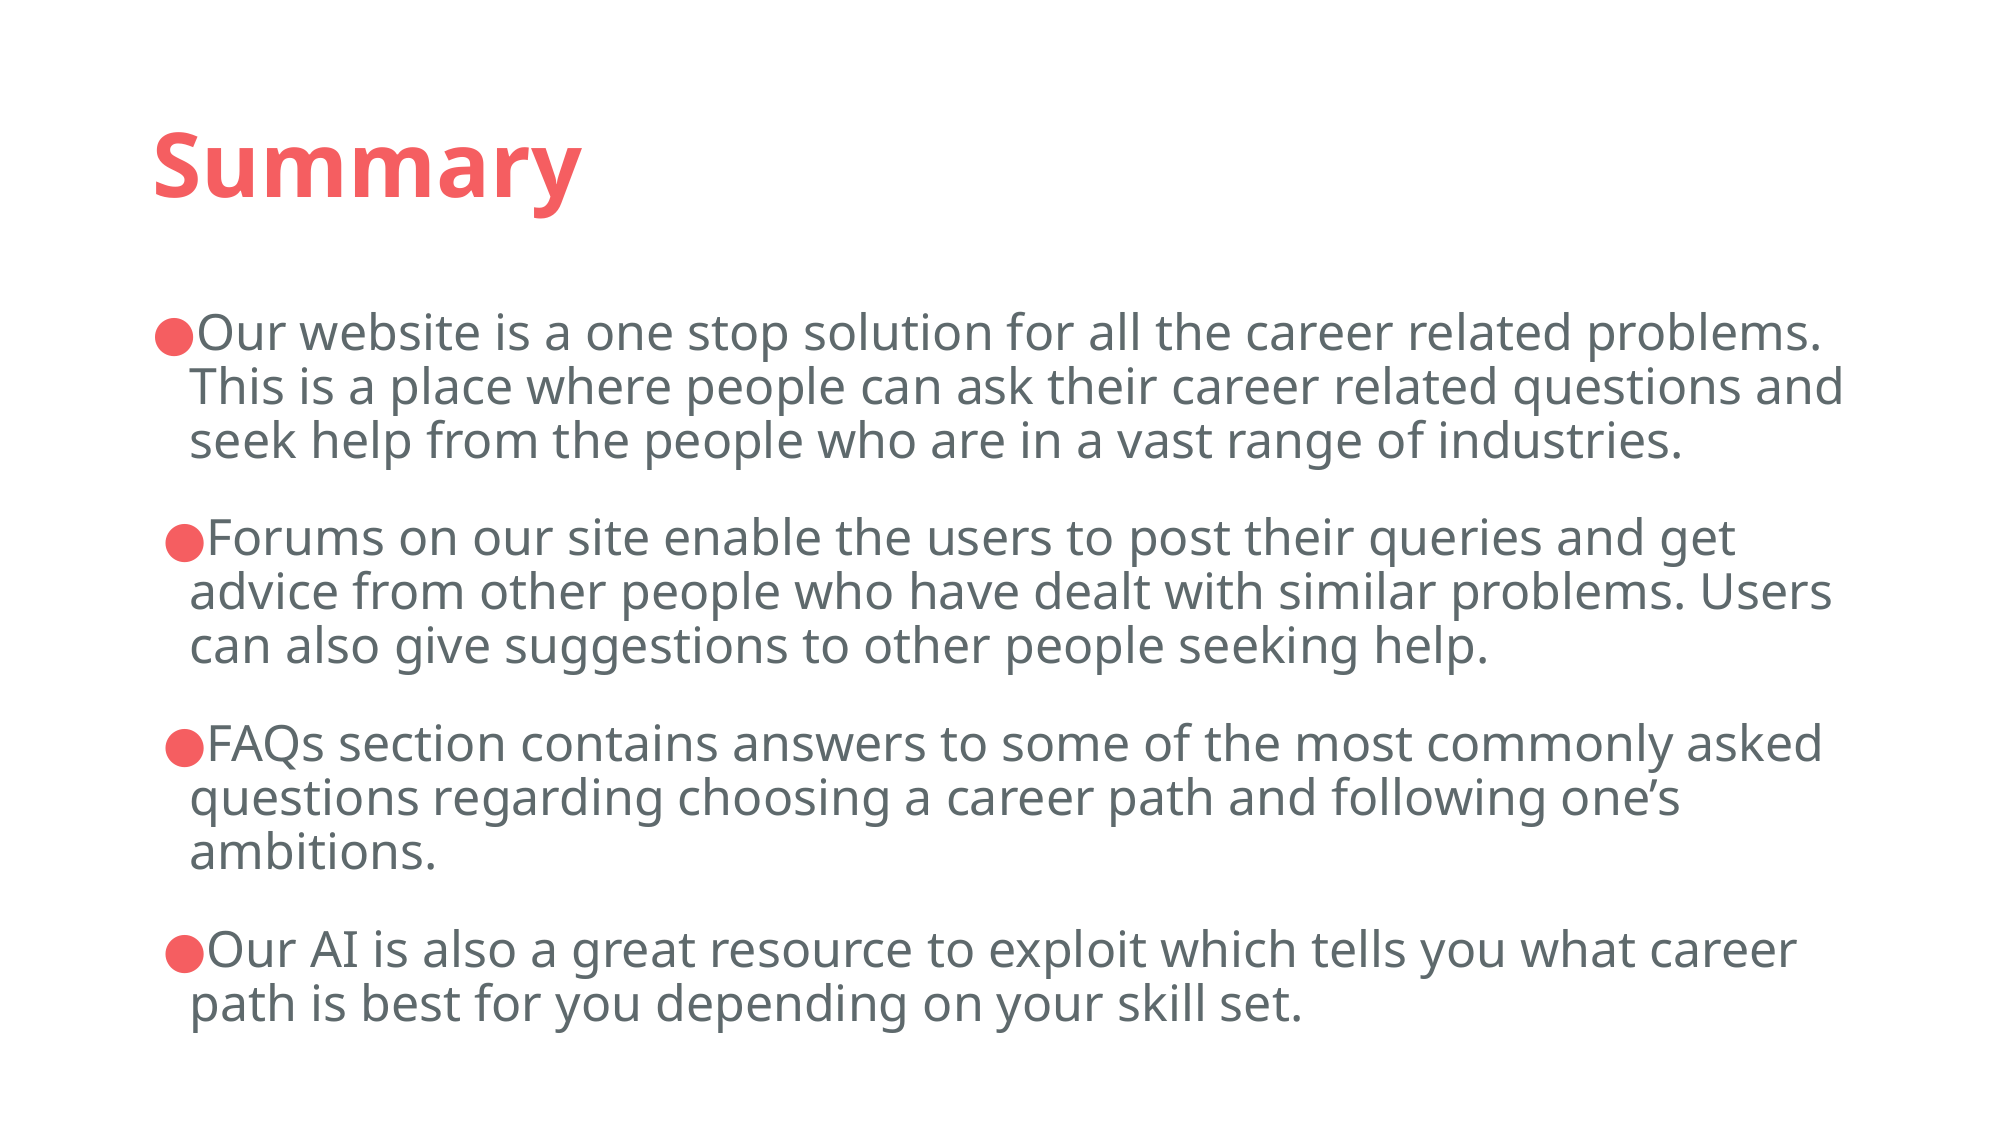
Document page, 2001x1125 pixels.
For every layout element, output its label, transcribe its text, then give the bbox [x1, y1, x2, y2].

title Summary [137, 59, 1863, 278]
list Our website is a one stop solution for all the career related problems. This is a place where people can ask their career related questions and seek help from the people who are in a vast range of industries. Forums on our site enable the users to post their queries and get advice from other people who have dealt with similar problems. Users can also give suggestions to other people seeking help. FAQs section contains answers to some of the most commonly asked questions regarding choosing a career path and following one’s ambitions. Our AI is also a great resource to exploit which tells you what career path is best for you depending on your skill set. [137, 299, 1863, 1075]
